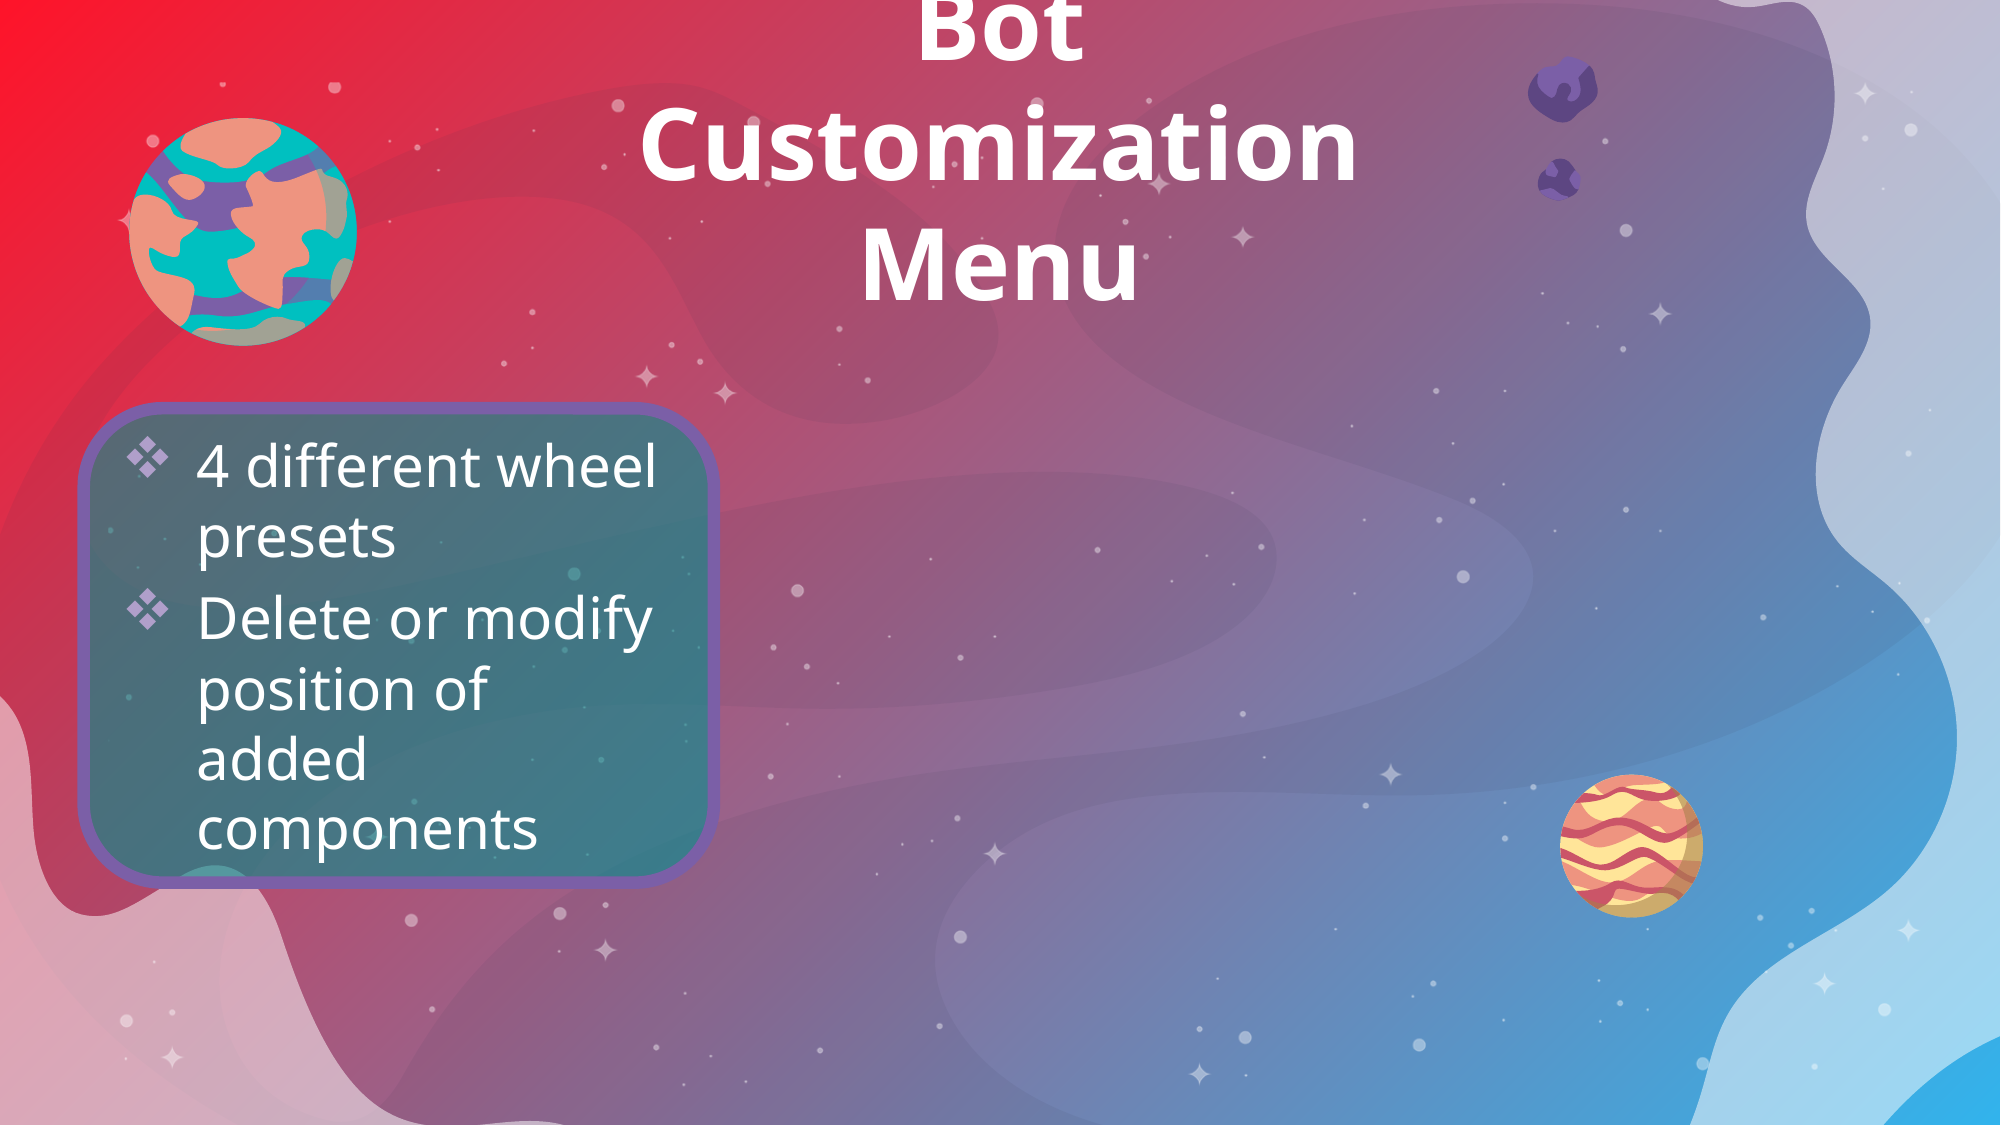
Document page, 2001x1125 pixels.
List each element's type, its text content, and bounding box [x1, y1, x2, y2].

text_box 4 different wheel presets Delete or modify position of added components [81, 406, 717, 885]
picture [1885, 1037, 2000, 1125]
title Bot Customization Menu [578, 44, 1422, 237]
picture [0, 0, 1956, 1125]
